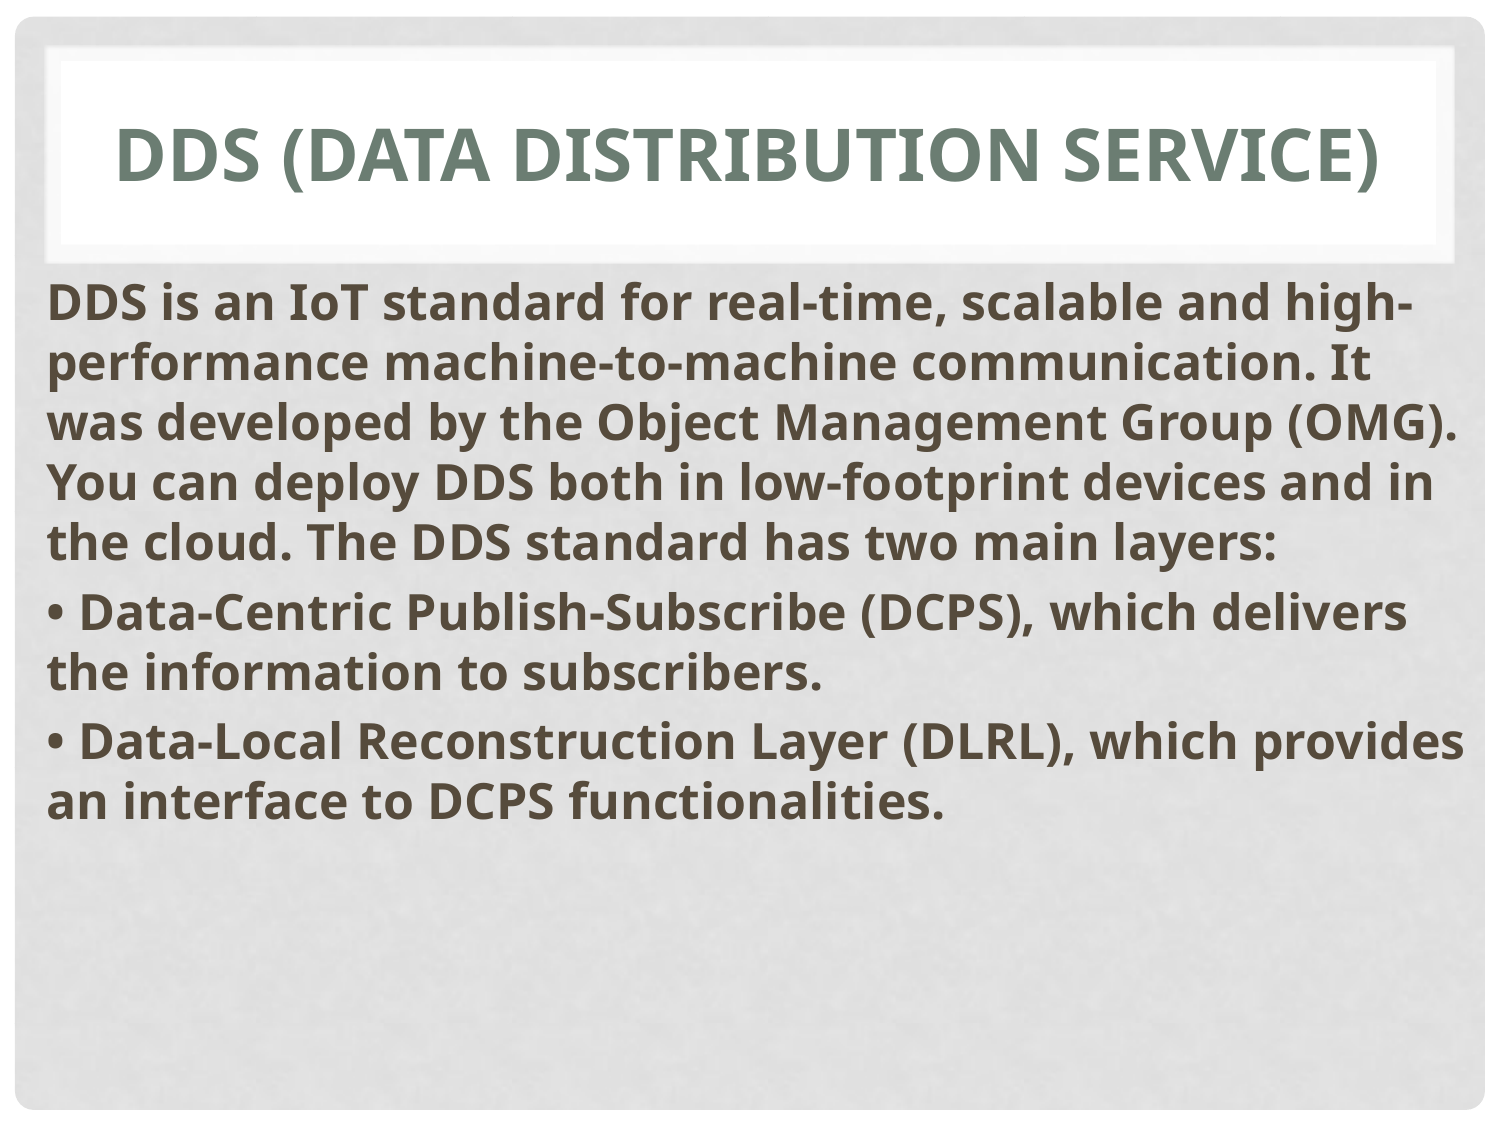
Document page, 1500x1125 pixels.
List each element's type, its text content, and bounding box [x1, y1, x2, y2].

title DDS (Data Distribution Service) [69, 66, 1425, 238]
list DDS is an IoT standard for real-time, scalable and high-performance machine-to-machine communication. It was developed by the Object Management Group (OMG). You can deploy DDS both in low-footprint devices and in the cloud. The DDS standard has two main layers: • Data-Centric Publish-Subscribe (DCPS), which delivers the information to subscribers. • Data-Local Reconstruction Layer (DLRL), which provides an interface to DCPS functionalities. [12, 262, 1488, 1113]
